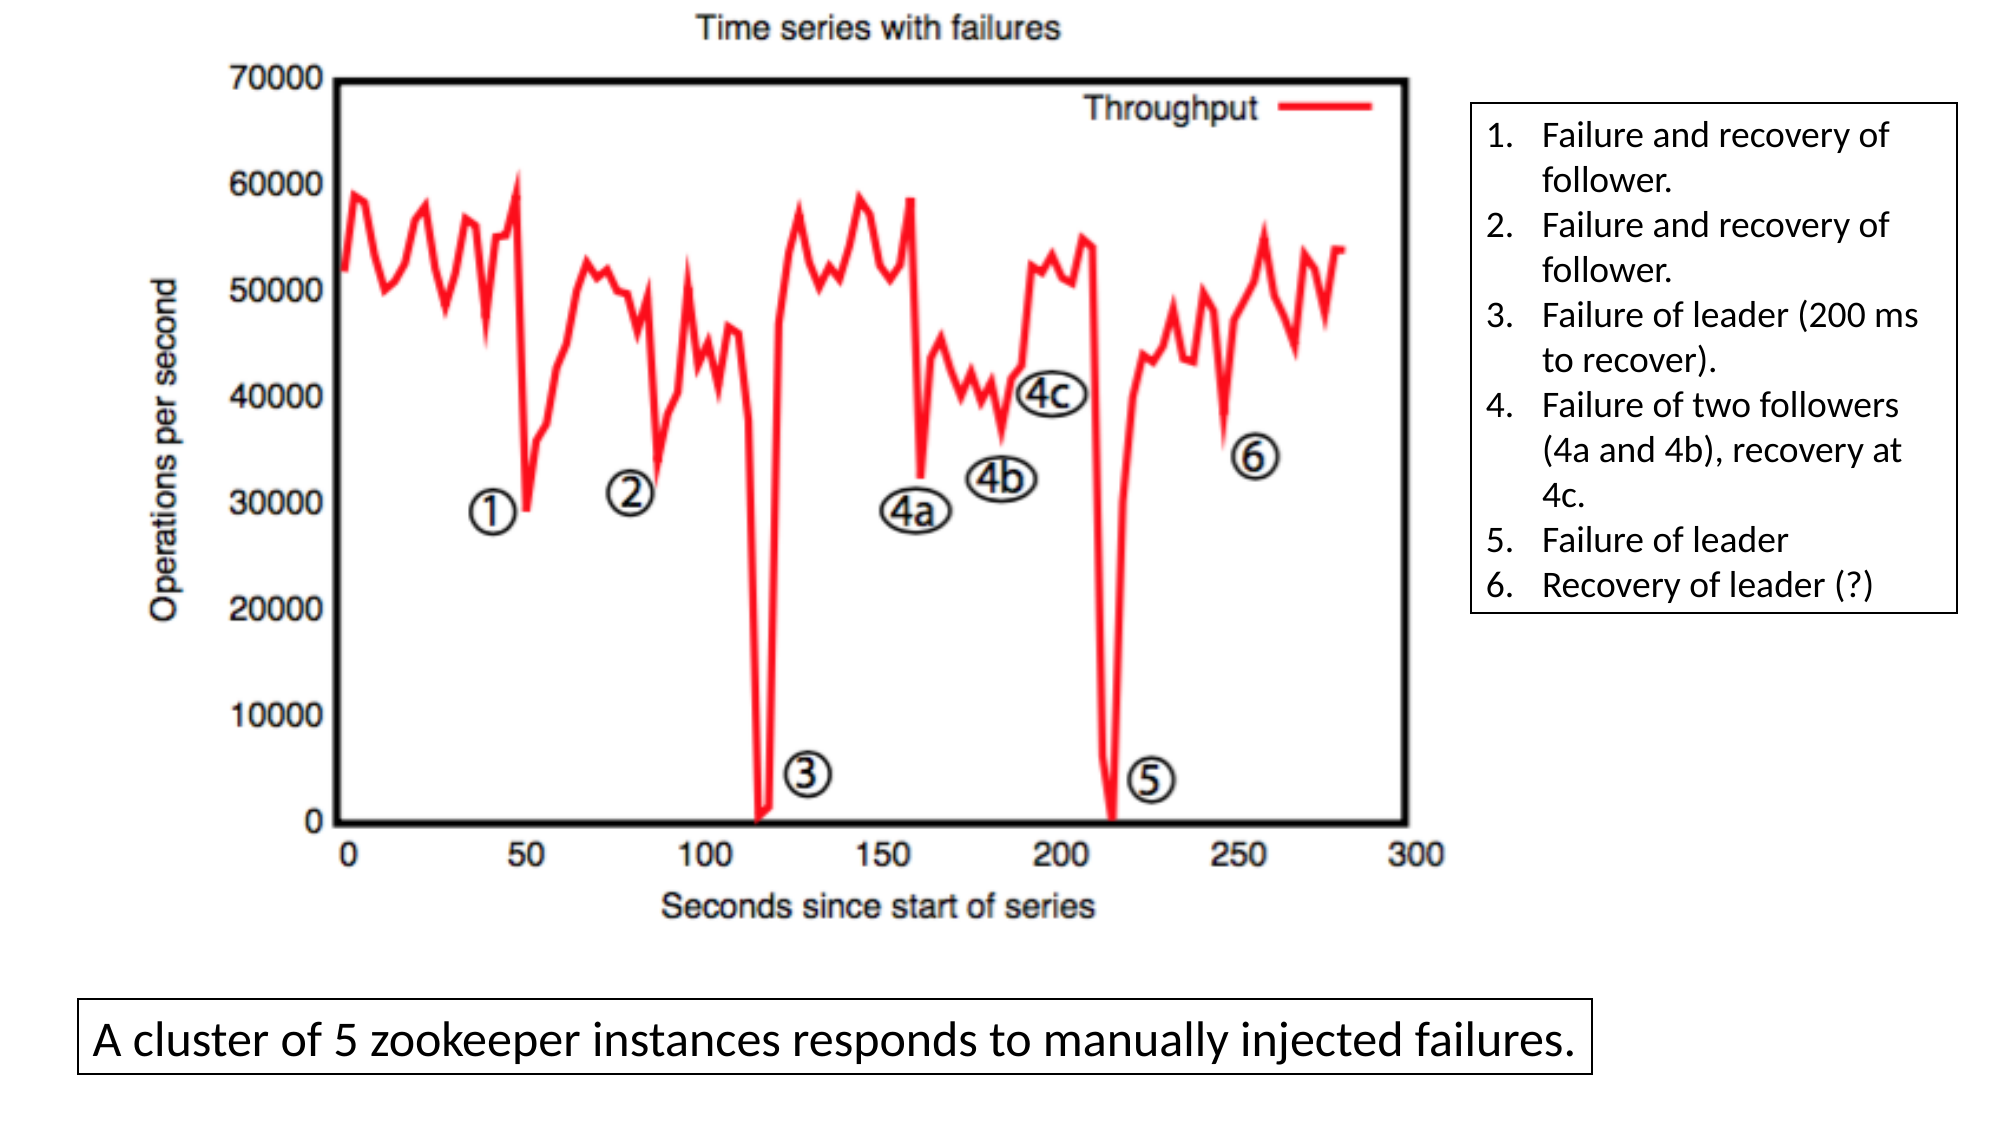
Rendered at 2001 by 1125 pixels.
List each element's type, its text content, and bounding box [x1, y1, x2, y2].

text_box A cluster of 5 zookeeper instances responds to manually injected failures. [77, 999, 1593, 1075]
picture [0, 12, 1670, 999]
text_box Failure and recovery of follower. Failure and recovery of follower. Failure of leader (200 ms to recover). Failure of two followers (4a and 4b), recovery at 4c. Failure of leader Recovery of leader (?) [1670, 102, 1958, 614]
